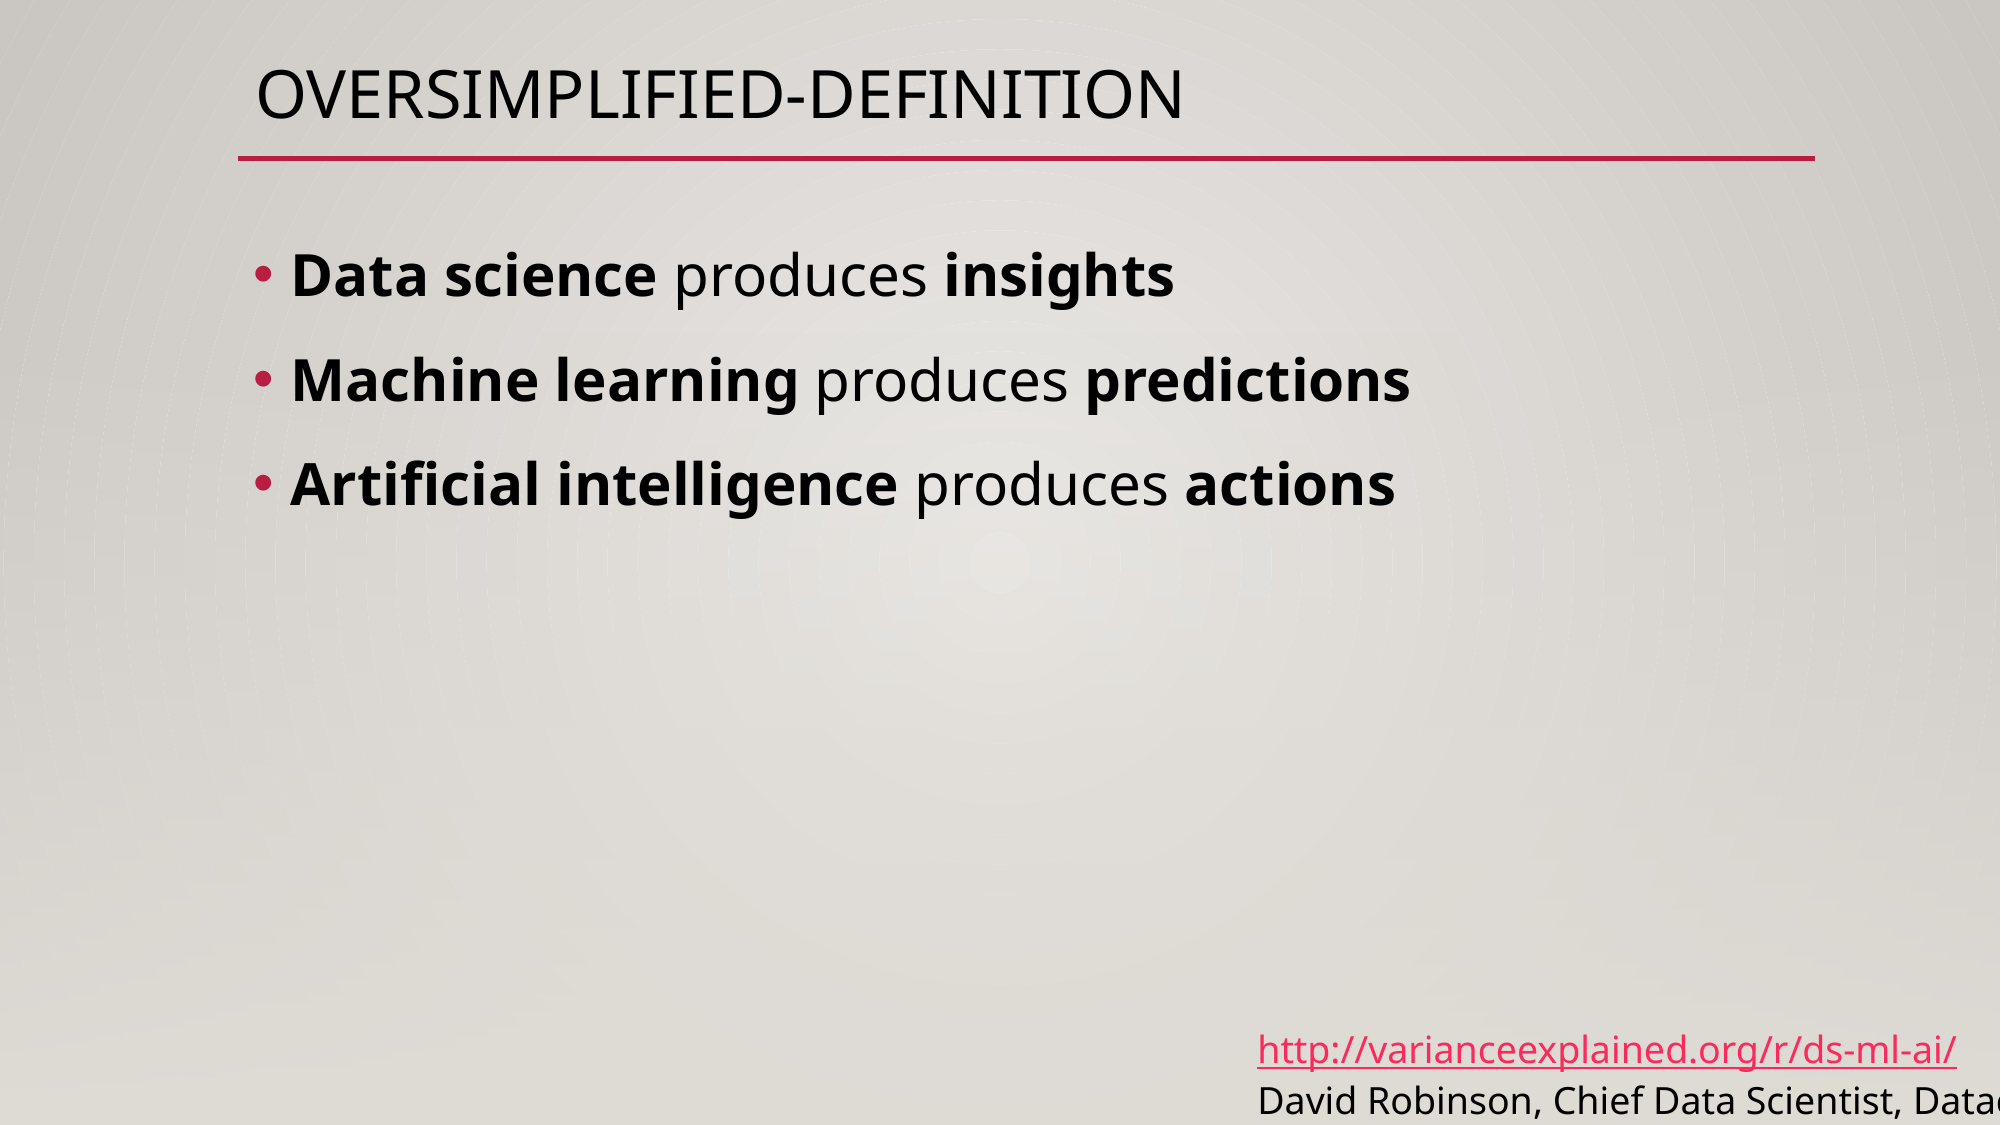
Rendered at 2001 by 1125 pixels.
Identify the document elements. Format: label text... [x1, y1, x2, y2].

list Data science produces insights Machine learning produces predictions Artificial intelligence produces actions [238, 216, 1814, 783]
title OVERSIMPLIFIED-DEFINITION [239, 53, 1816, 226]
text_box http://varianceexplained.org/r/ds-ml-ai/ David Robinson, Chief Data Scientist, Datacamp [1242, 1018, 2000, 1125]
